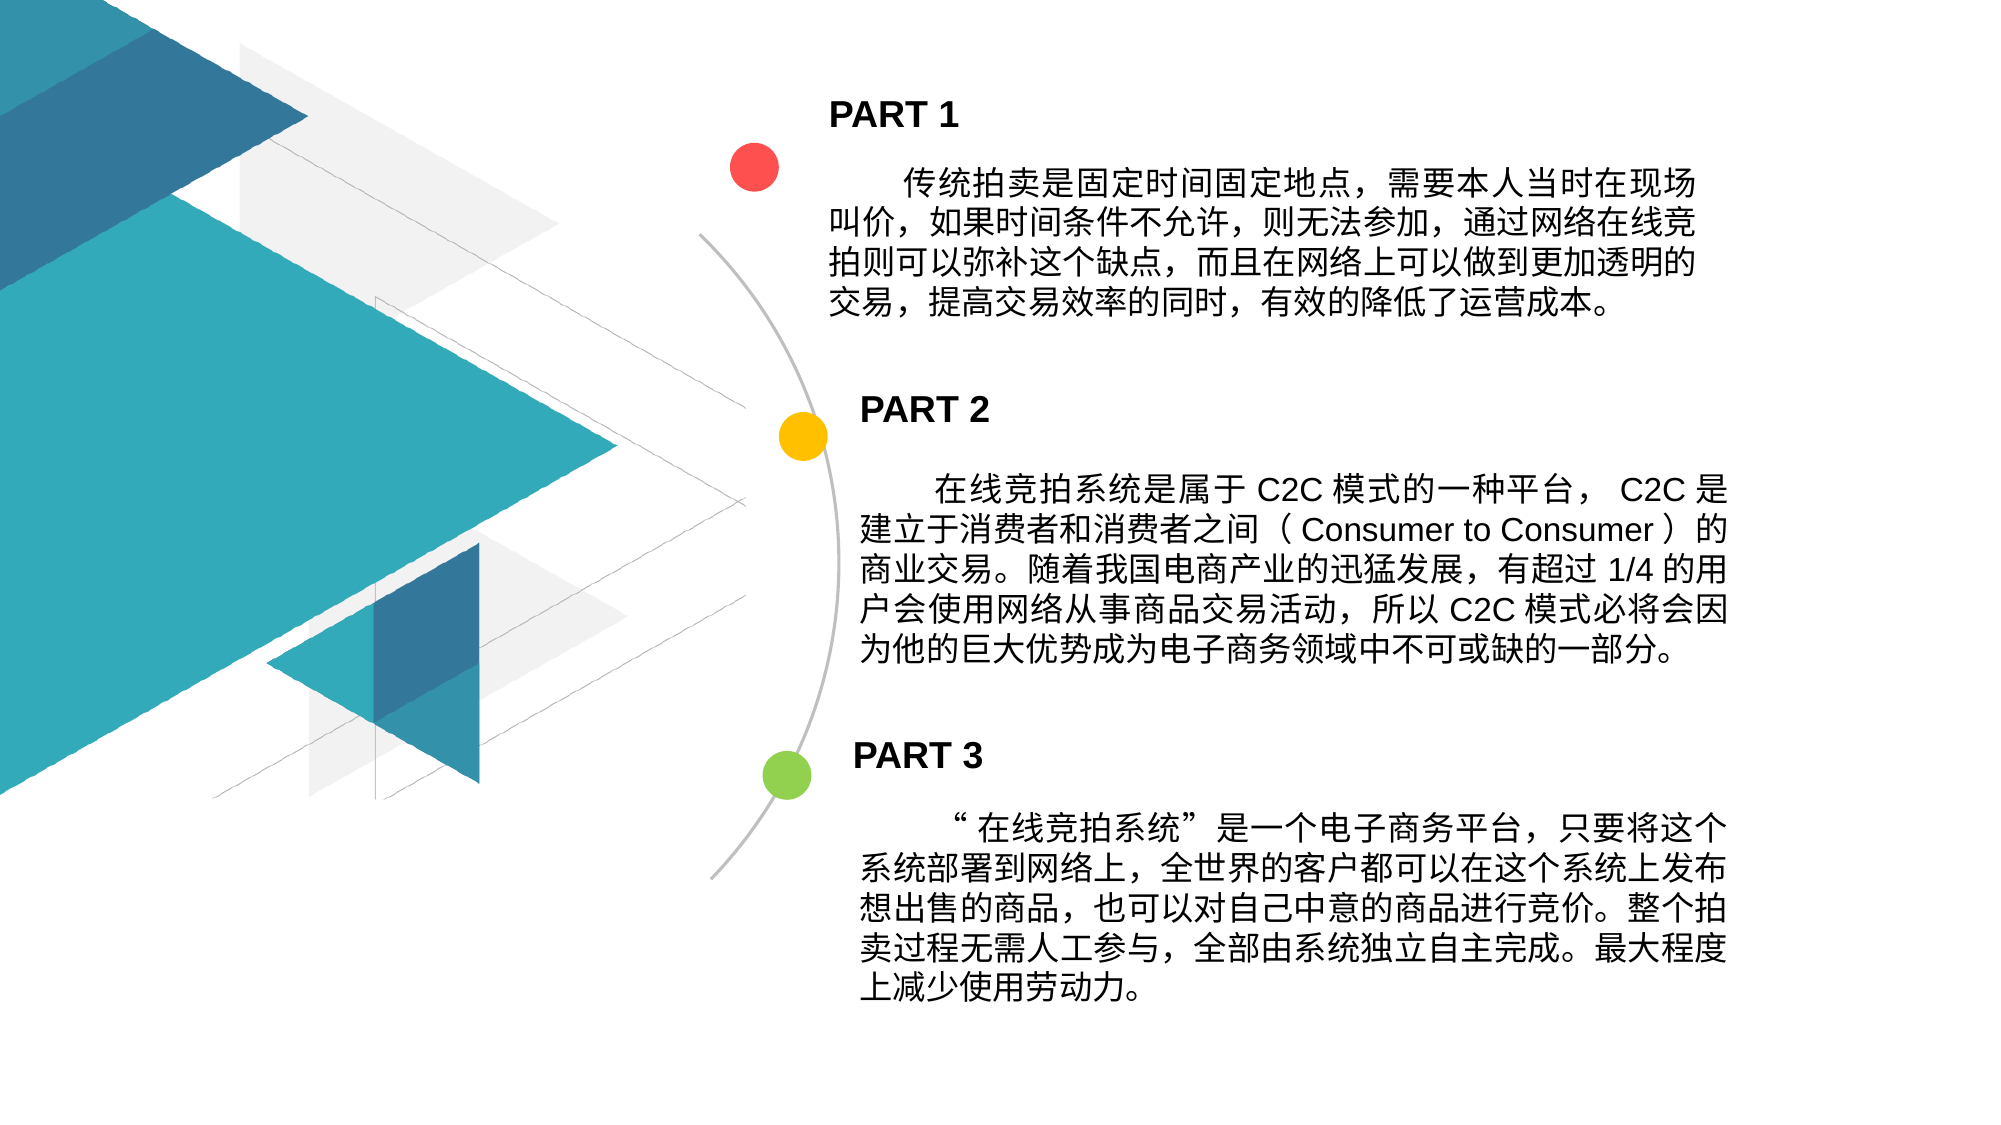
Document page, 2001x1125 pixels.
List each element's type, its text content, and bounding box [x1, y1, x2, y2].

text_box PART 1 [814, 82, 975, 143]
text_box 传统拍卖是固定时间固定地点，需要本人当时在现场叫价，如果时间条件不允许，则无法参加，通过网络在线竞拍则可以弥补这个缺点，而且在网络上可以做到更加透明的交易，提高交易效率的同时，有效的降低了运营成本。 [814, 154, 1713, 329]
text_box PART 2 [845, 377, 1006, 438]
text_box 在线竞拍系统是属于C2C模式的一种平台，C2C是建立于消费者和消费者之间（Consumer to Consumer）的商业交易。随着我国电商产业的迅猛发展，有超过1/4的用户会使用网络从事商品交易活动，所以C2C模式必将会因为他的巨大优势成为电子商务领域中不可或缺的一部分。 [845, 460, 1744, 676]
text_box [814, 450, 840, 713]
text_box PART 3 [838, 723, 999, 784]
text_box [814, 413, 829, 460]
text_box [648, 819, 761, 880]
picture [0, 0, 815, 819]
text_box “在线竞拍系统”是一个电子商务平台，只要将这个系统部署到网络上，全世界的客户都可以在这个系统上发布想出售的商品，也可以对自己中意的商品进行竞价。整个拍卖过程无需人工参与，全部由系统独立自主完成。最大程度上减少使用劳动力。 [845, 799, 1744, 1015]
